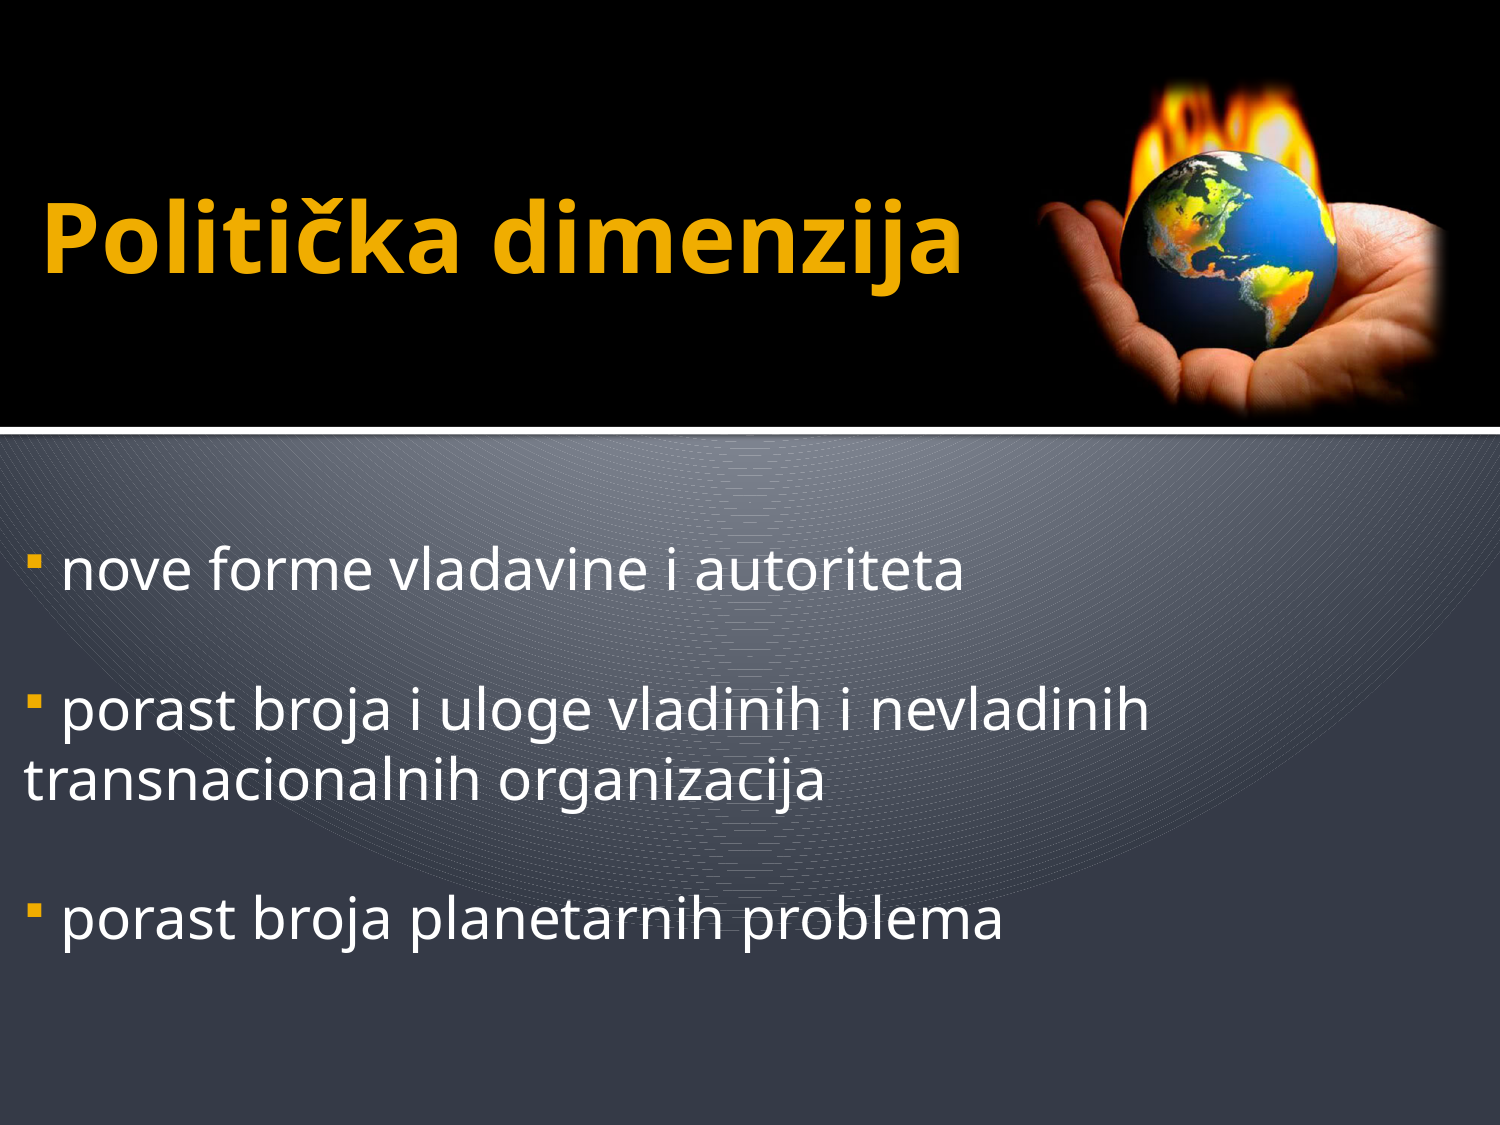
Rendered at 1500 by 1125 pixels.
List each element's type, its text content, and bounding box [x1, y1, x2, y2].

picture [949, 74, 1451, 425]
title Politička dimenzija [24, 174, 944, 293]
list nove forme vladavine i autoriteta porast broja i uloge vladinih i nevladinih transnacionalnih organizacija porast broja planetarnih problema [0, 462, 1500, 1125]
